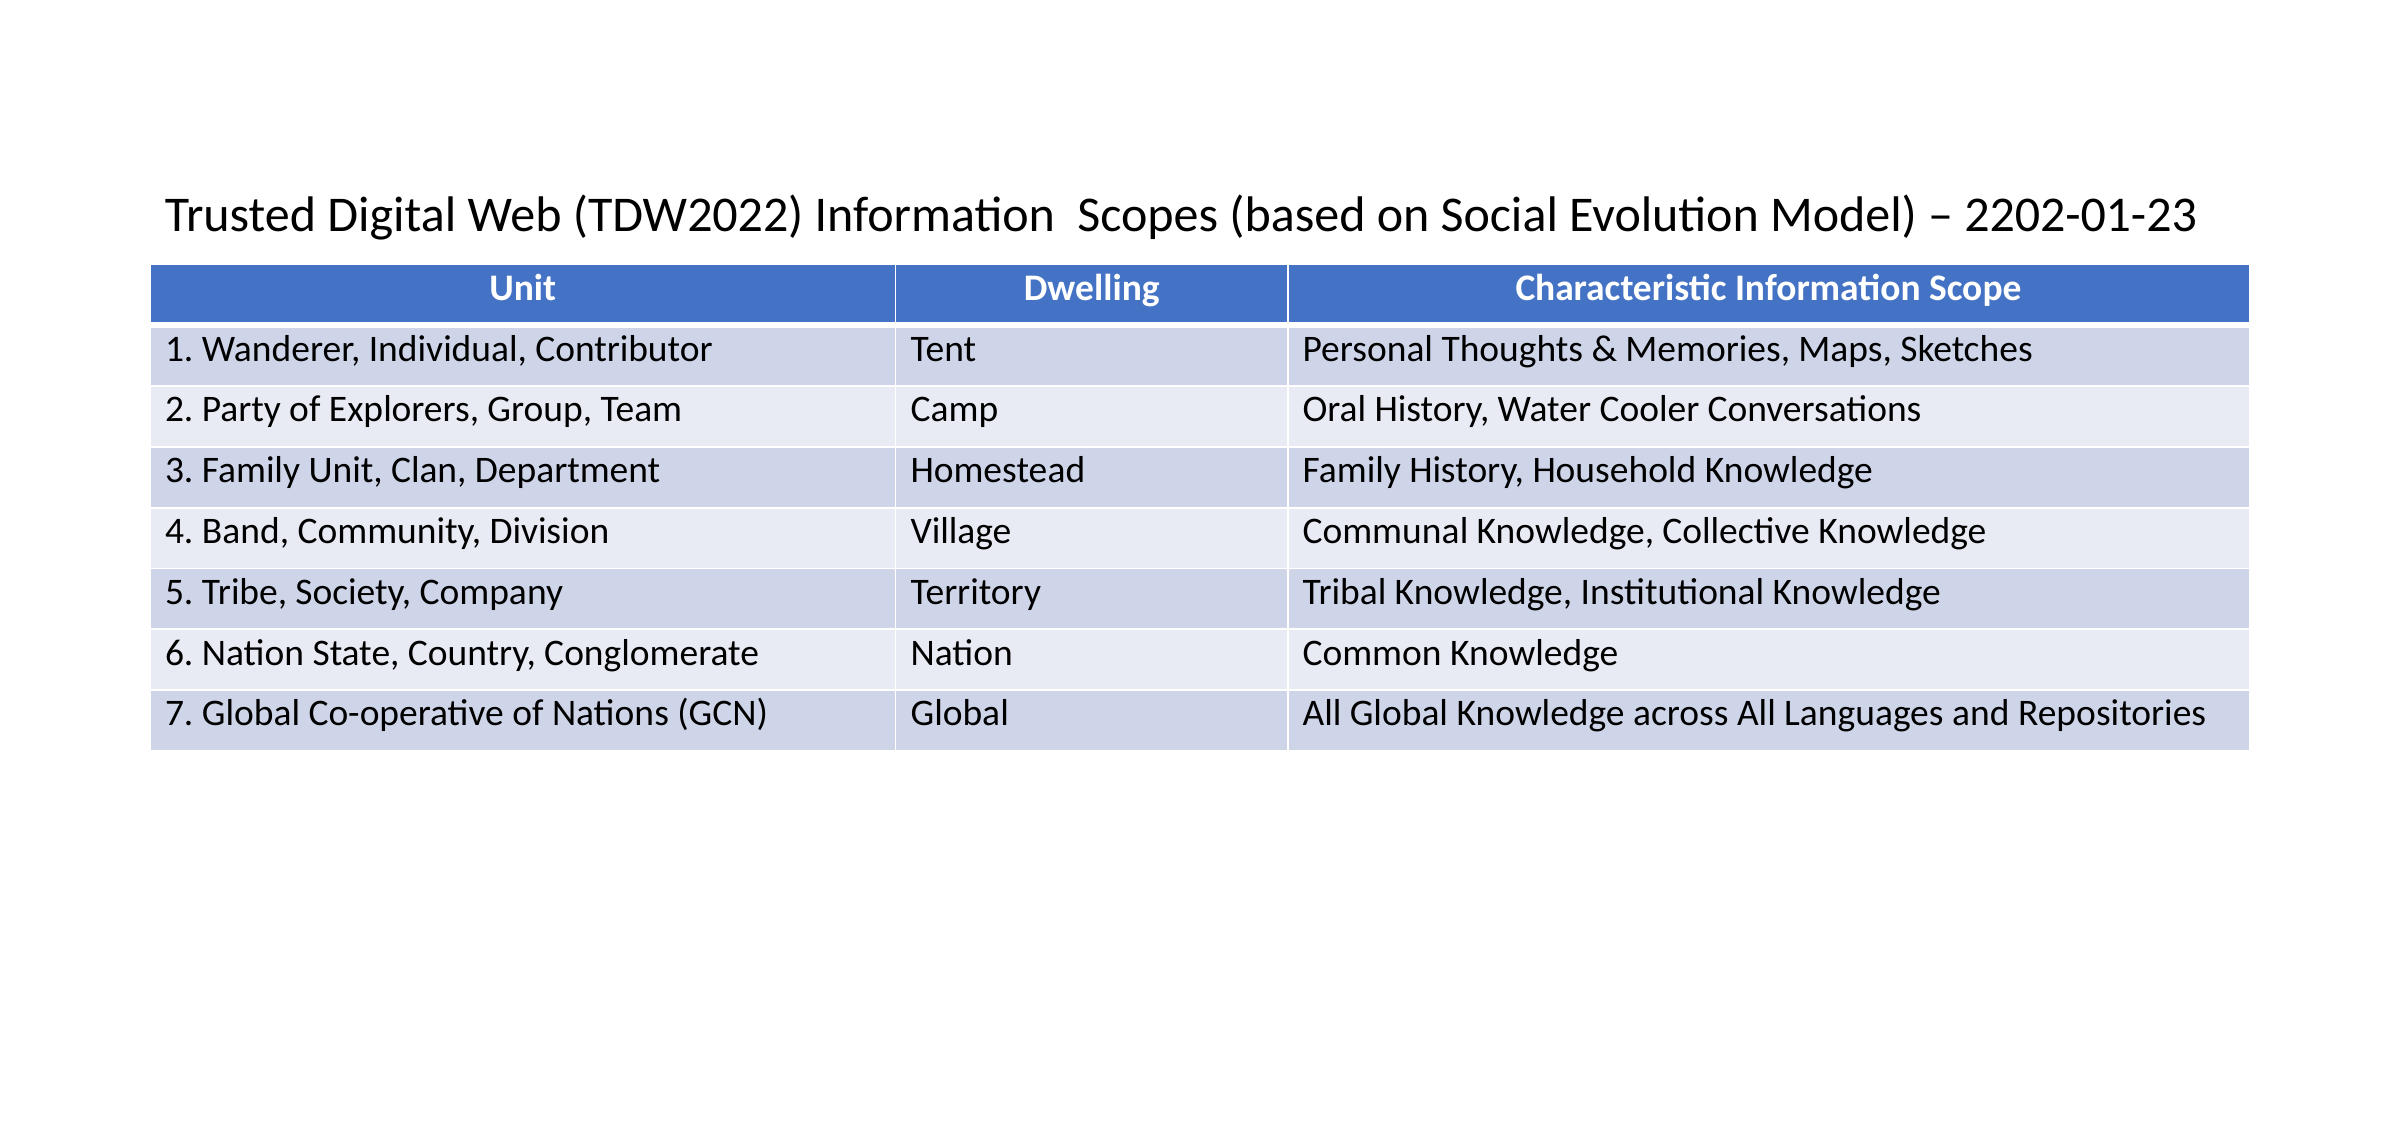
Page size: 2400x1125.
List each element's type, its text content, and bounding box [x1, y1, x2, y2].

table_cell 3. Family Unit, Clan, Department [151, 448, 895, 507]
table_cell 7. Global Co-operative of Nations (GCN) [151, 691, 895, 750]
table_cell Tribal Knowledge, Institutional Knowledge [1289, 569, 2249, 628]
table_cell Homestead [896, 448, 1287, 507]
table_cell Common Knowledge [1289, 630, 2249, 689]
table_cell Nation [896, 630, 1287, 689]
table_cell 1. Wanderer, Individual, Contributor [151, 328, 895, 385]
table_cell 6. Nation State, Country, Conglomerate [151, 630, 895, 689]
table_cell All Global Knowledge across All Languages and Repositories [1289, 691, 2249, 750]
table_cell 4. Band, Community, Division [151, 509, 895, 568]
table_cell Family History, Household Knowledge [1289, 448, 2249, 507]
table_cell Camp [896, 387, 1287, 446]
table_cell Tent [896, 328, 1287, 385]
table_cell Oral History, Water Cooler Conversations [1289, 387, 2249, 446]
table_cell Personal Thoughts & Memories, Maps, Sketches [1289, 328, 2249, 385]
table_cell 2. Party of Explorers, Group, Team [151, 387, 895, 446]
text_box Trusted Digital Web (TDW2022) Information Scopes (based on Social Evolution Model) – 2202-01-23 [149, 158, 2250, 265]
table_header Characteristic Information Scope [1289, 265, 2249, 322]
table_header Unit [151, 265, 895, 322]
table_header Dwelling [896, 265, 1287, 322]
table_cell Village [896, 509, 1287, 568]
table_cell 5. Tribe, Society, Company [151, 569, 895, 628]
table_cell Communal Knowledge, Collective Knowledge [1289, 509, 2249, 568]
table_cell Territory [896, 569, 1287, 628]
table_cell Global [896, 691, 1287, 750]
